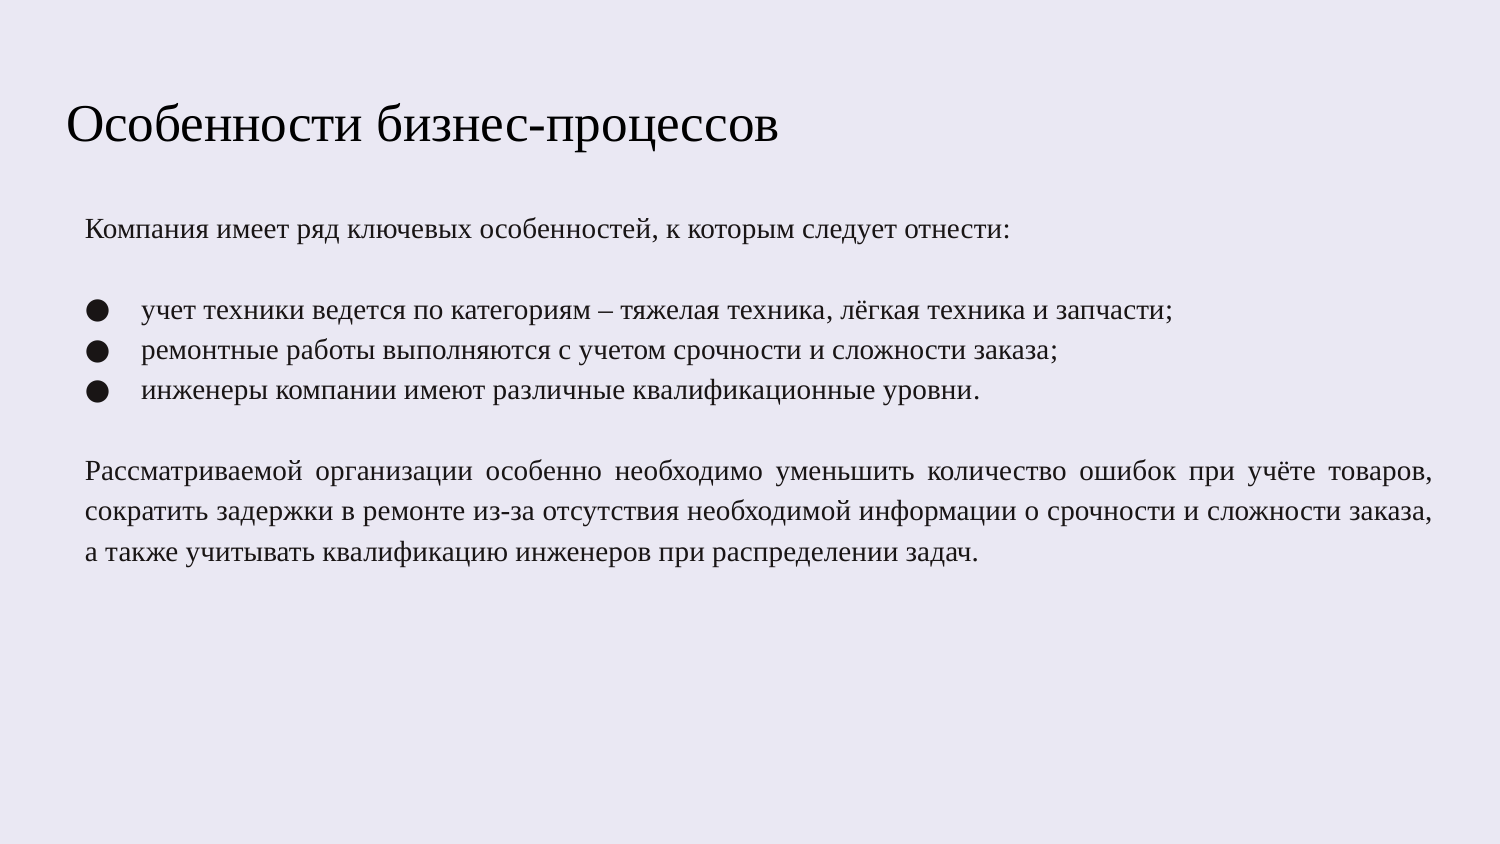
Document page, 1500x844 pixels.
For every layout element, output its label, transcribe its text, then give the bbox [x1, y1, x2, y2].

list Компания имеет ряд ключевых особенностей, к которым следует отнести: учет техники ведется по категориям – тяжелая техника, лёгкая техника и запчасти; ремонтные работы выполняются с учетом срочности и сложности заказа; инженеры компании имеют различные квалификационные уровни. Рассматриваемой организации особенно необходимо уменьшить количество ошибок при учёте товаров, сократить задержки в ремонте из-за отсутствия необходимой информации о срочности и сложности заказа, а также учитывать квалификацию инженеров при распределении задач. [51, 189, 1449, 750]
title Особенности бизнес-процессов [51, 72, 1449, 167]
